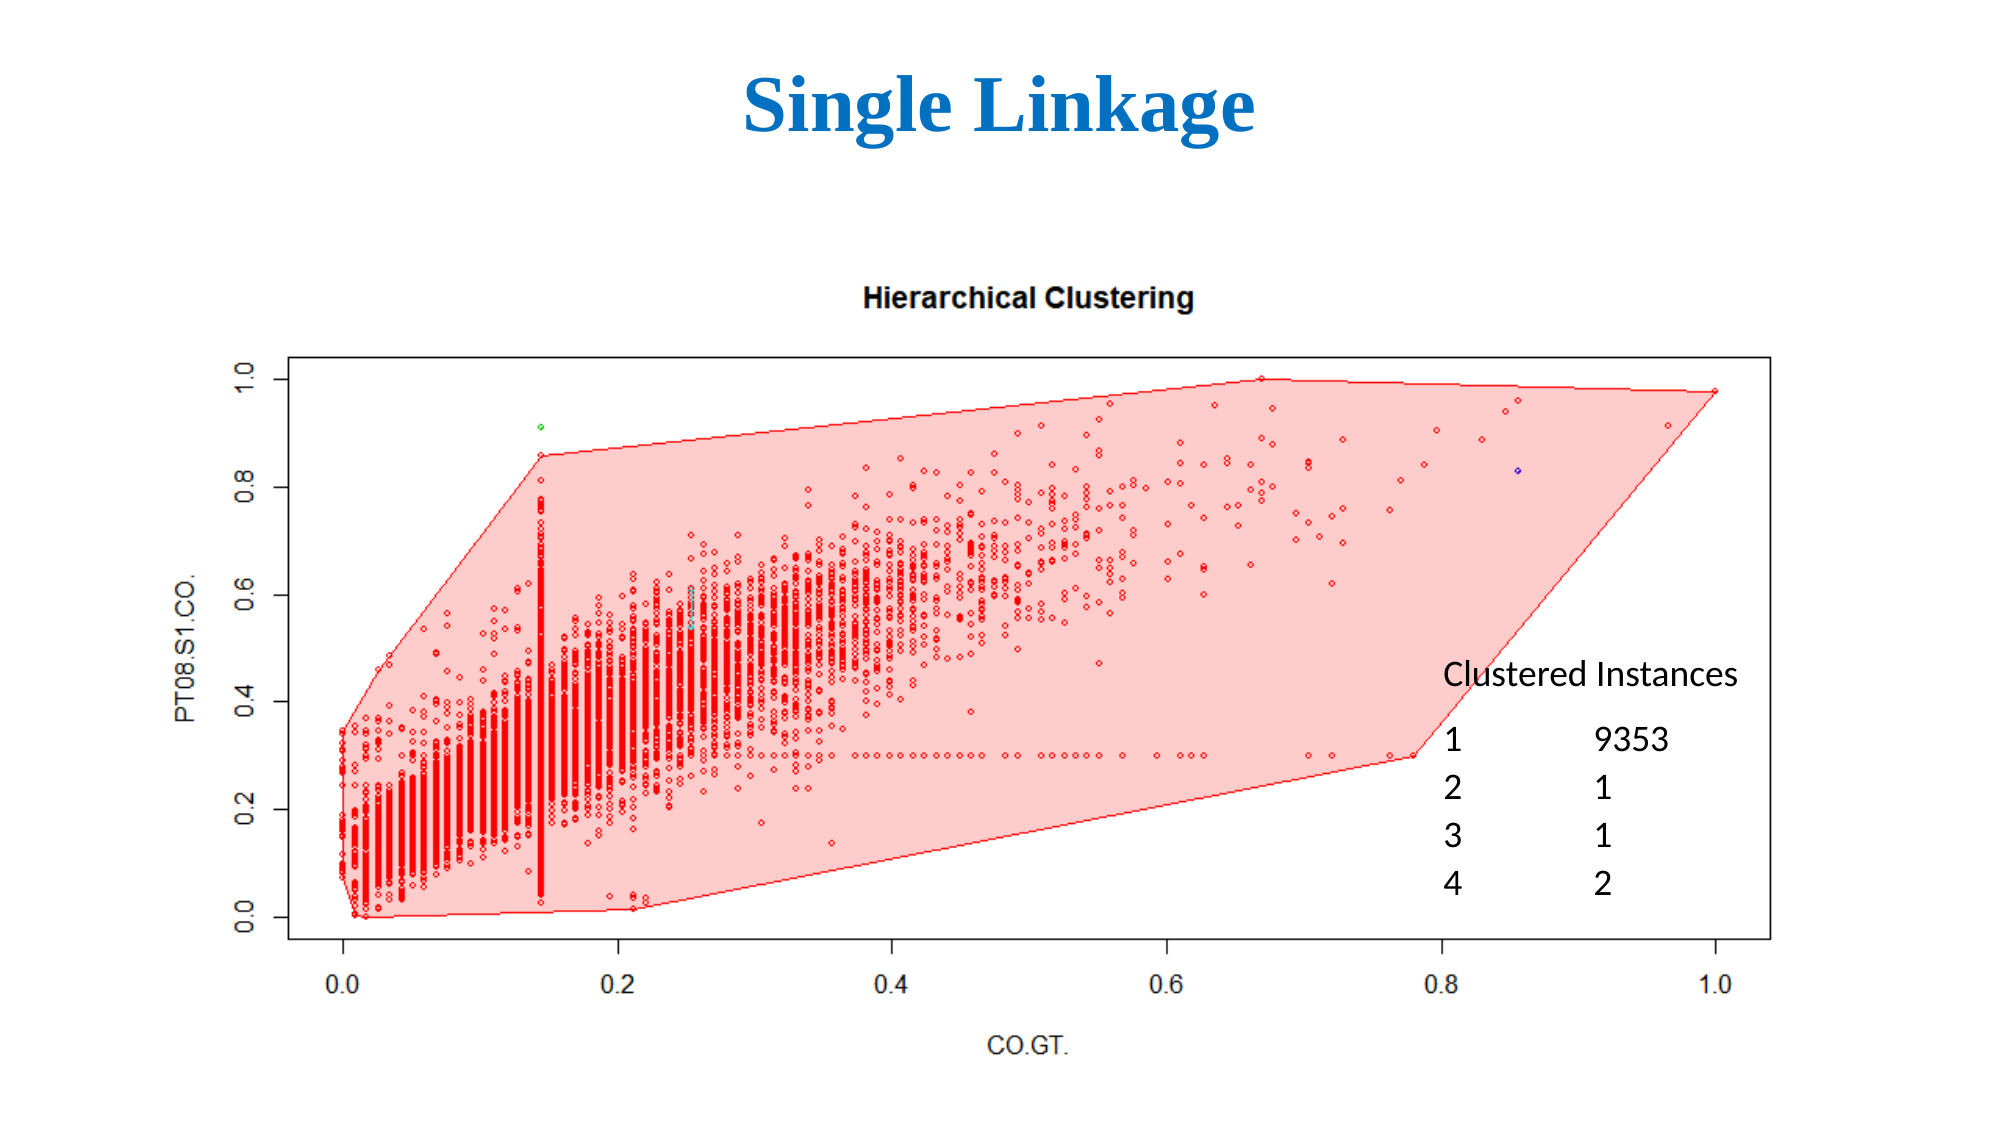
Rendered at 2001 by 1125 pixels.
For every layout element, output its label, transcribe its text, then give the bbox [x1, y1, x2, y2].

picture [165, 235, 1834, 1092]
text_box Single Linkage [201, 54, 1799, 157]
text_box [137, 216, 1863, 1014]
